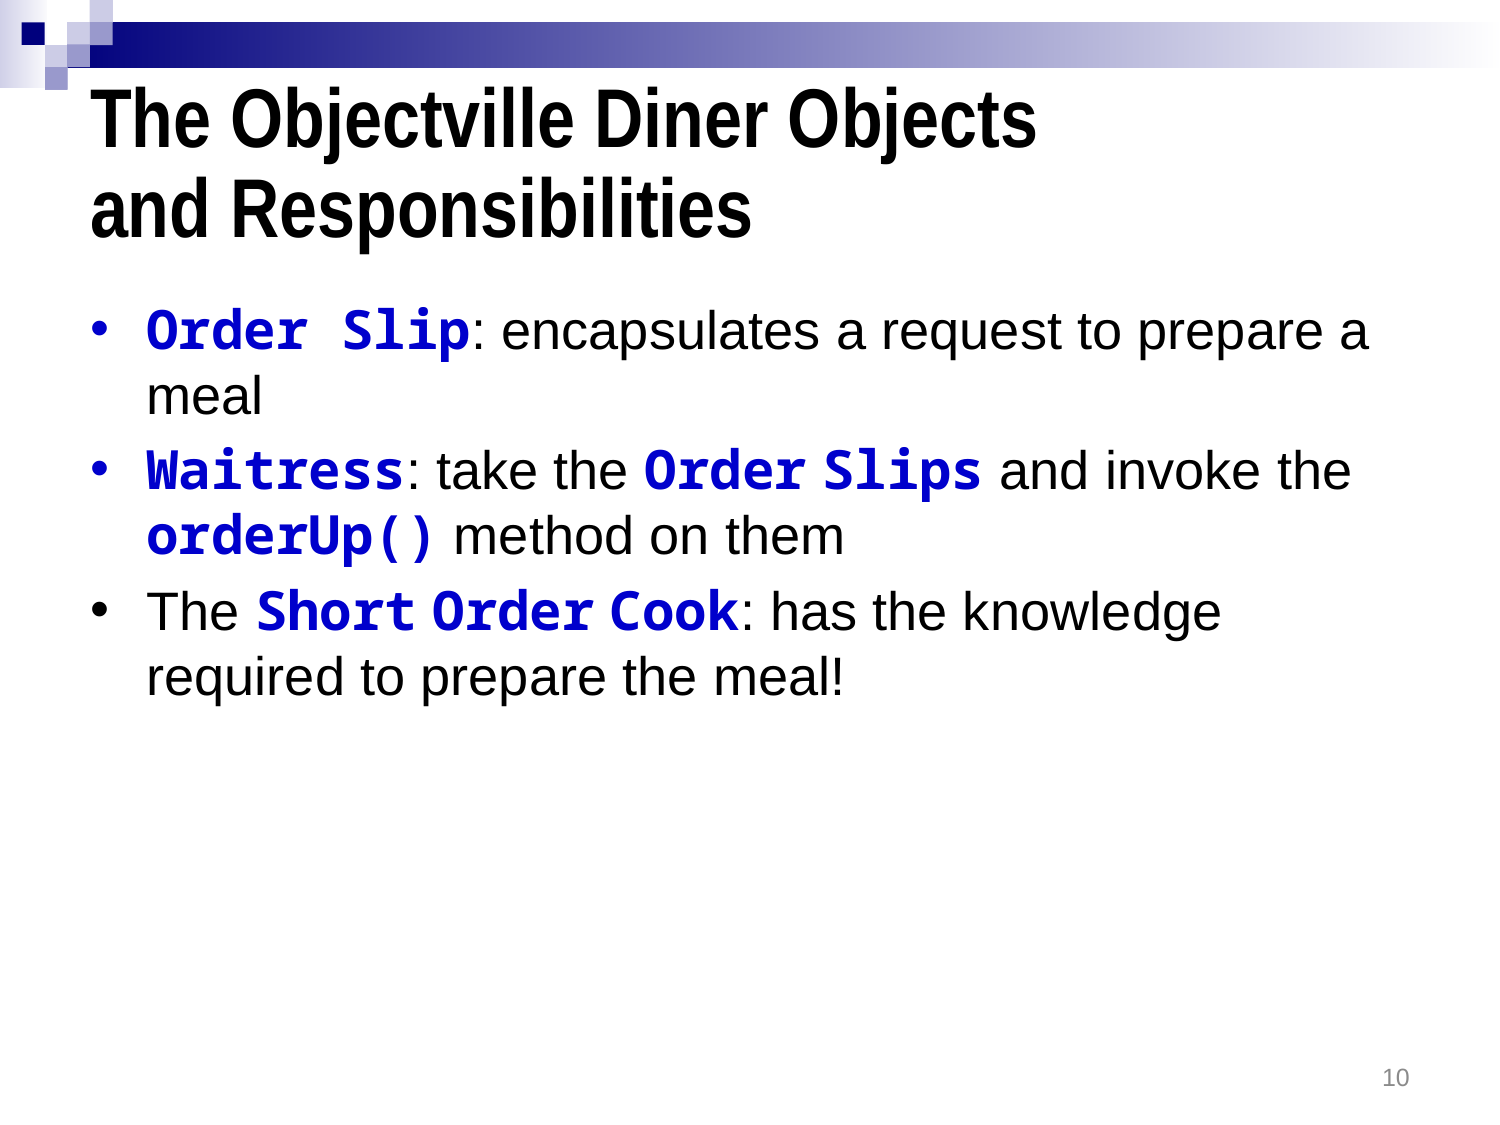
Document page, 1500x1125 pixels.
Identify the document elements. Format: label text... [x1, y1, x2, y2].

slide_number 10 [1074, 1050, 1425, 1103]
title The Objectville Diner Objects and Responsibilities [75, 67, 1425, 263]
list Order Slip: encapsulates a request to prepare a meal Waitress: take the Order Slips and invoke the orderUp() method on them The Short Order Cook: has the knowledge required to prepare the meal! [75, 287, 1425, 1025]
